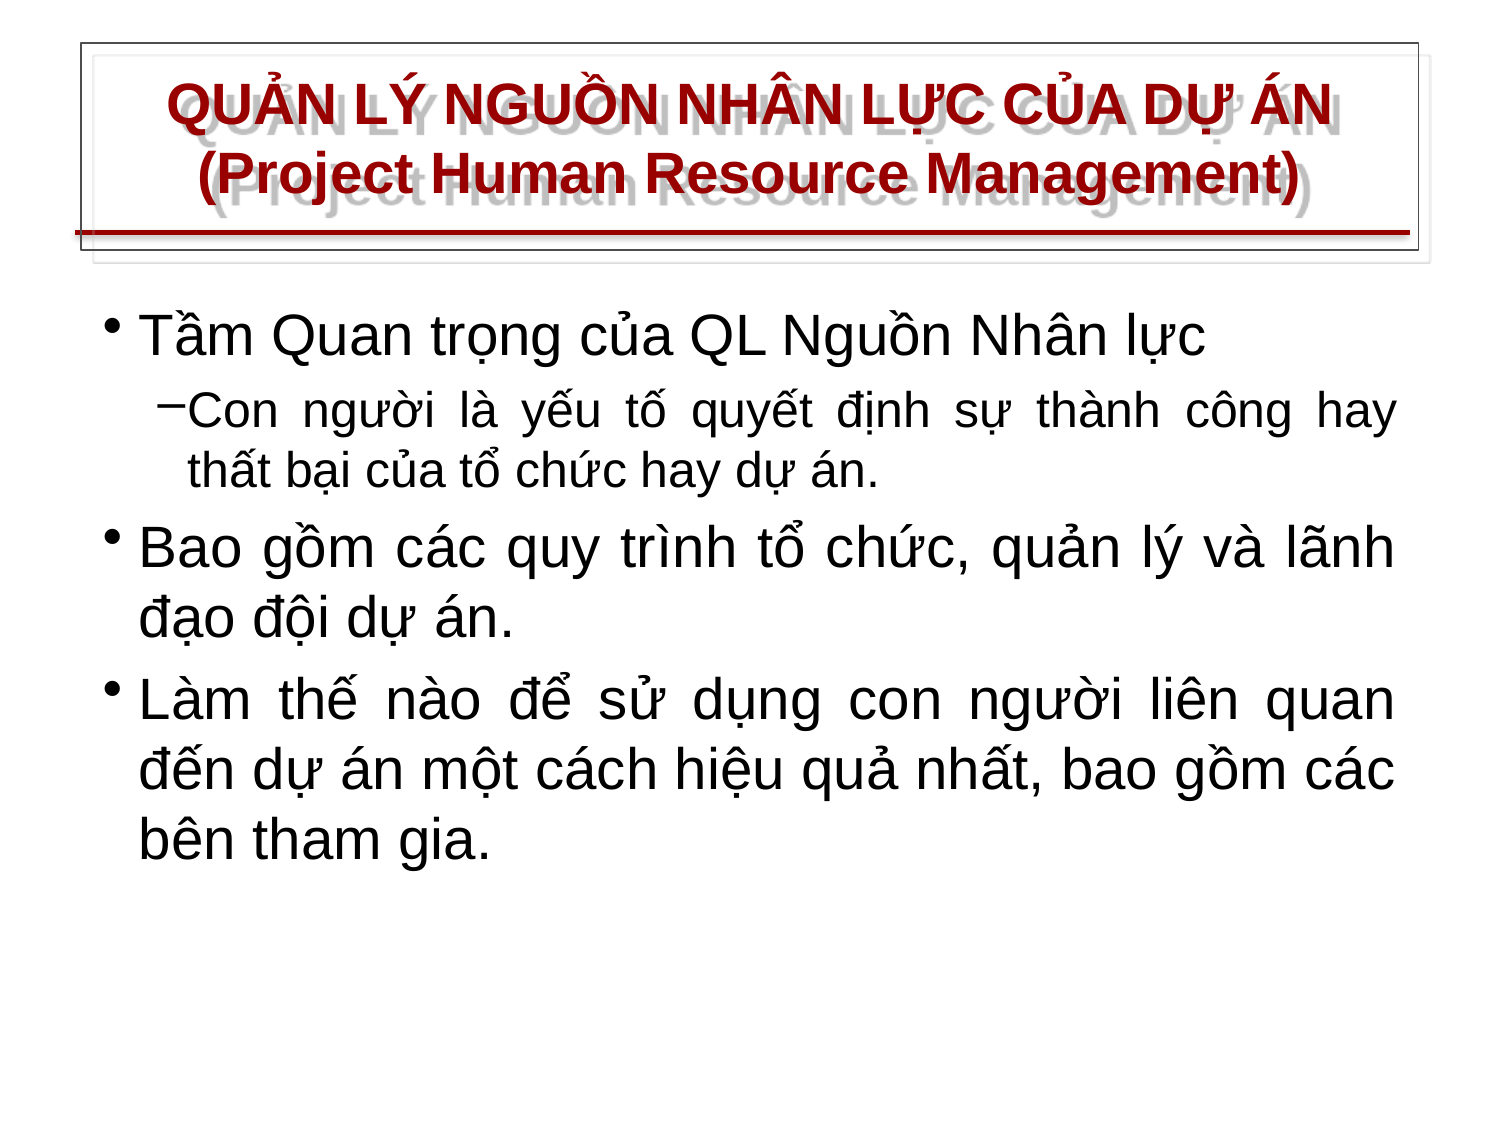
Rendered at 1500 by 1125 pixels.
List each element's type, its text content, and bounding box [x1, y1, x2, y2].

title QUẢN LÝ NGUỒN NHÂN LỰC CỦA DỰ ÁN (Project Human Resource Management) [80, 42, 1419, 251]
list Tầm Quan trọng của QL Nguồn Nhân lực Con người là yếu tố quyết định sự thành công hay thất bại của tổ chức hay dự án. Bao gồm các quy trình tổ chức, quản lý và lãnh đạo đội dự án. Làm thế nào để sử dụng con người liên quan đến dự án một cách hiệu quả nhất, bao gồm các bên tham gia. [87, 290, 1413, 1073]
